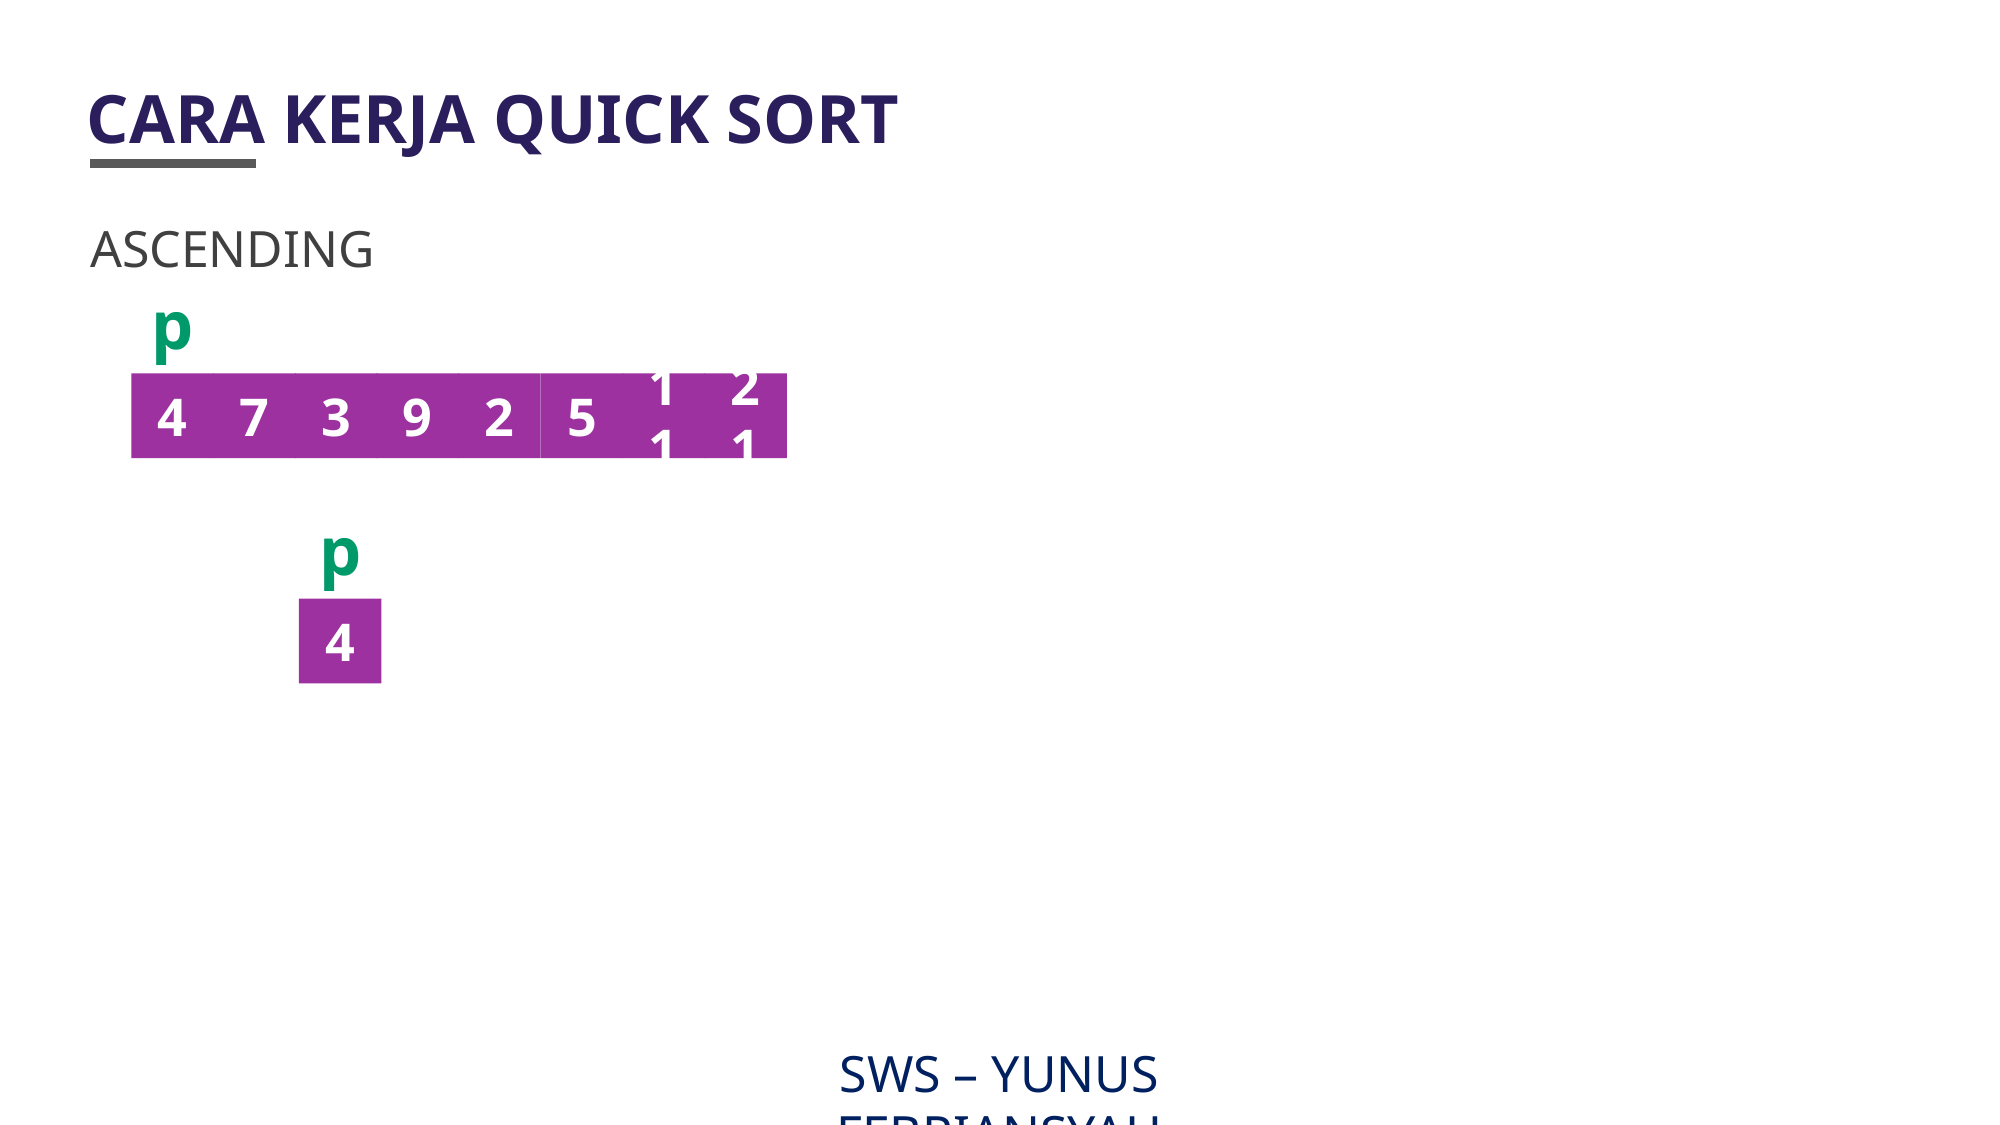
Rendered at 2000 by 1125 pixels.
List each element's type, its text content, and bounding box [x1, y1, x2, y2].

text_box 2 [456, 371, 539, 460]
title CARA KERJA QUICK SORT [66, 66, 1767, 167]
text_box ASCENDING [90, 198, 1326, 285]
text_box p [136, 275, 209, 371]
text_box 4 [297, 596, 384, 685]
text_box 3 [293, 371, 374, 460]
text_box p [304, 500, 377, 596]
text_box 4 [129, 371, 211, 460]
text_box 5 [539, 371, 620, 460]
text_box 21 [702, 371, 789, 460]
text_box 11 [620, 371, 702, 460]
text_box 7 [211, 371, 293, 460]
text_box 9 [374, 371, 456, 460]
